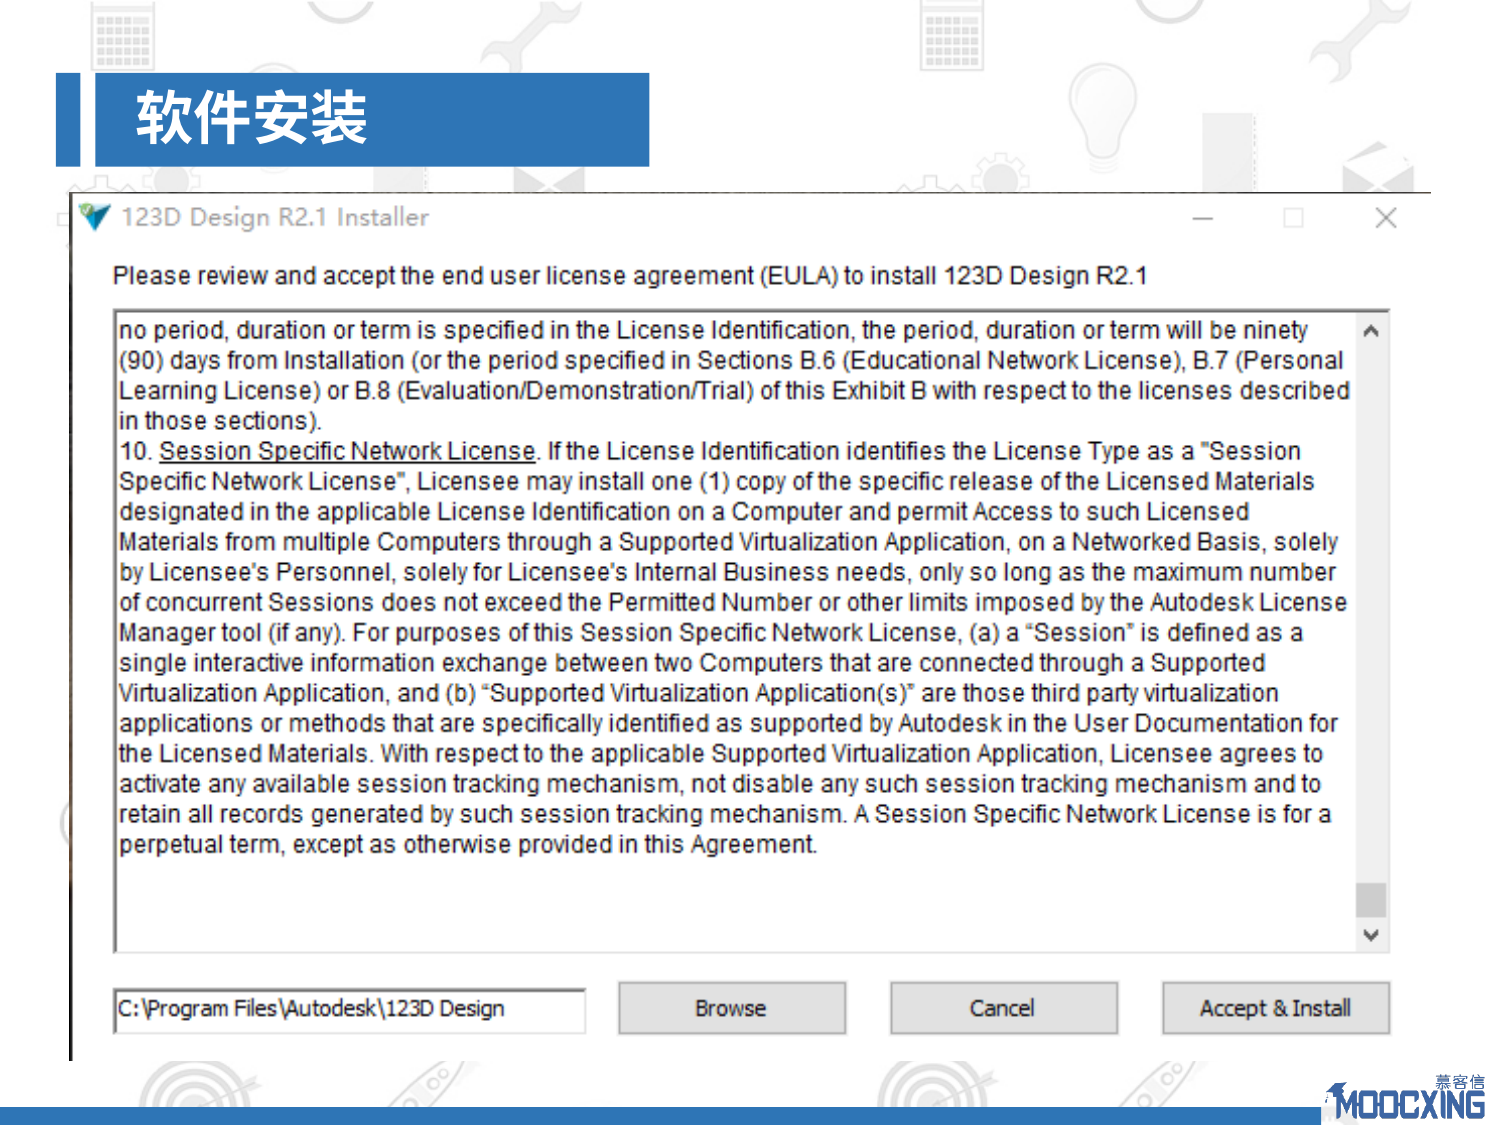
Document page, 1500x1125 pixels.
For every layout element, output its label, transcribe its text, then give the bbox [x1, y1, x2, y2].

picture [0, 0, 1500, 1125]
title 软件安装 [120, 74, 872, 167]
